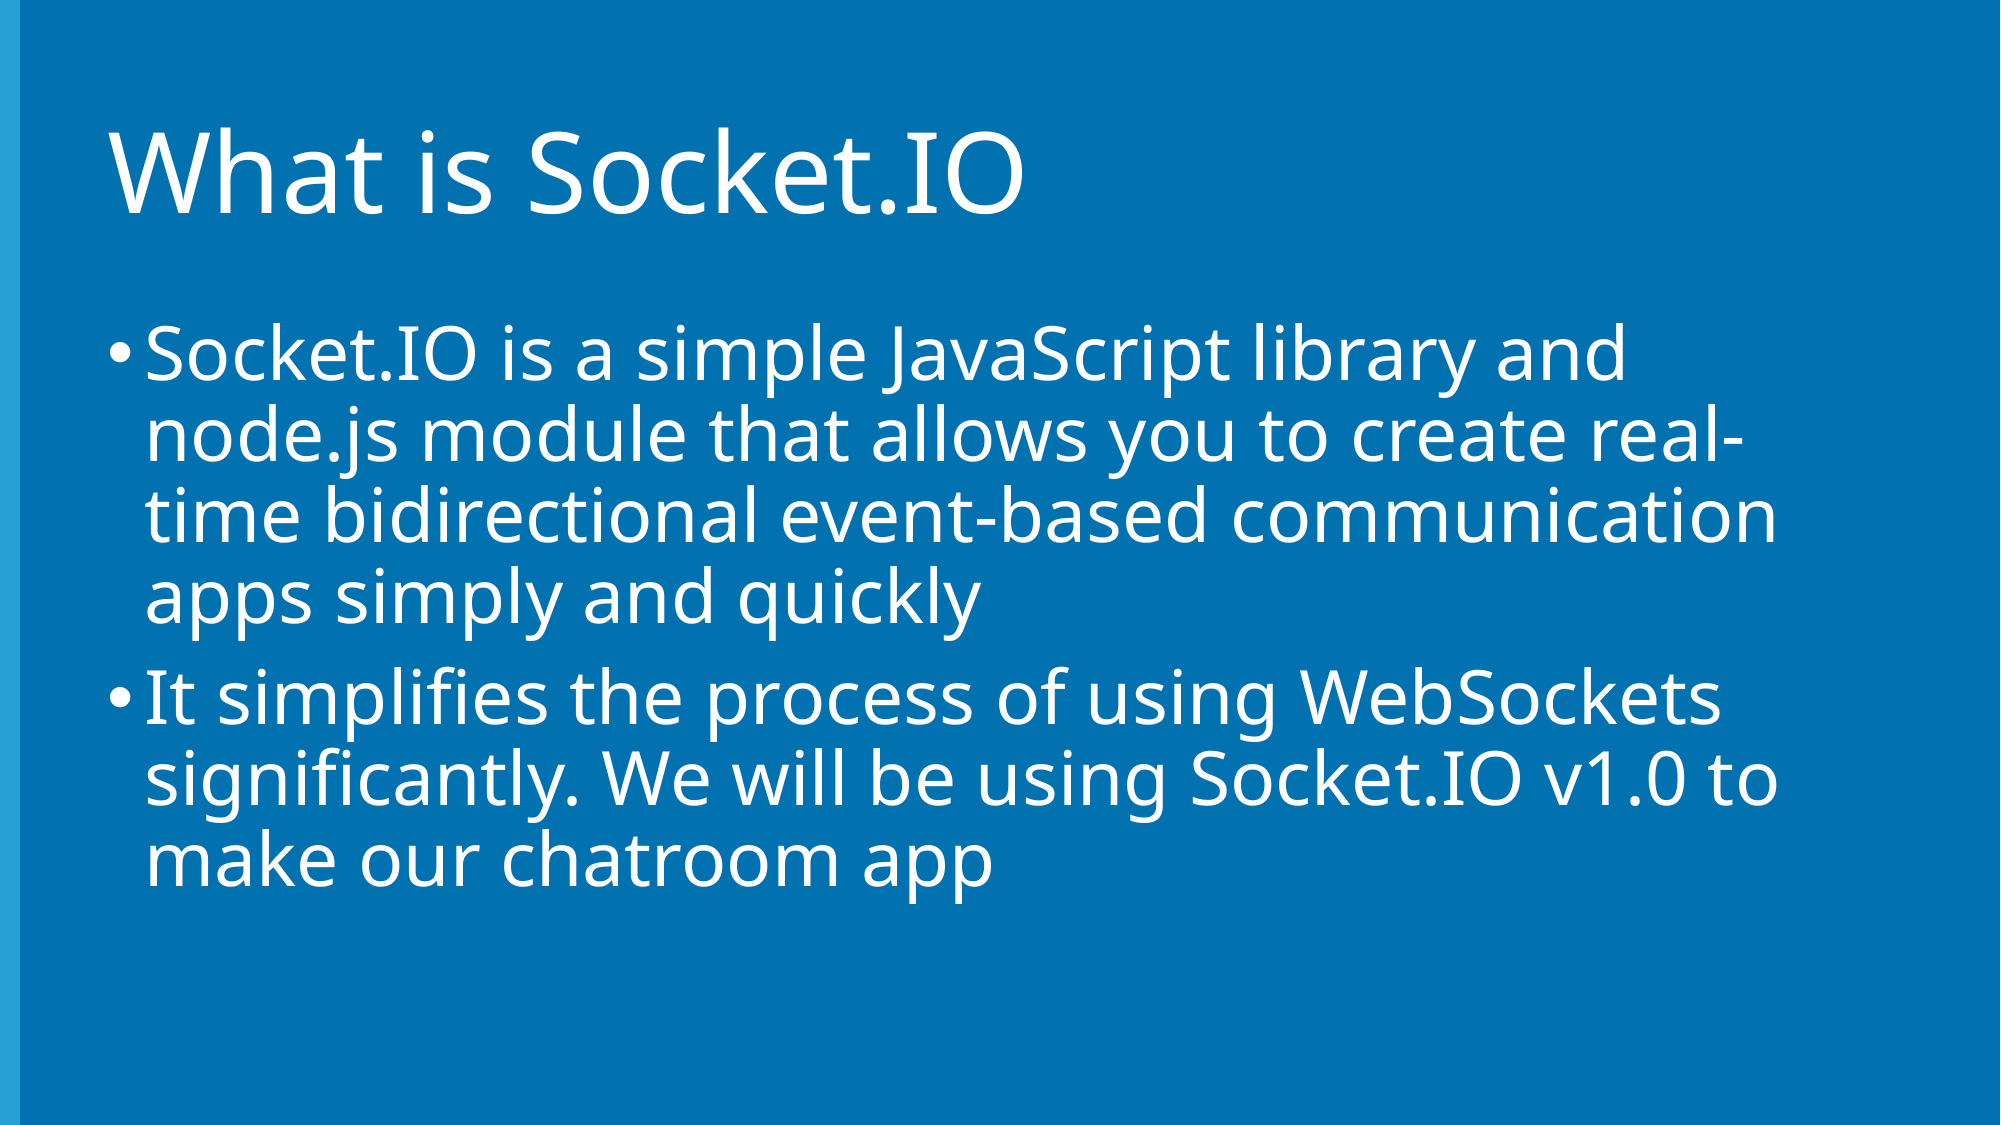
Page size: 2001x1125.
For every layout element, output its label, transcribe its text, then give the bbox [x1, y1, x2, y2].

list Socket.IO is a simple JavaScript library and node.js module that allows you to create real-time bidirectional event-based communication apps simply and quickly It simplifies the process of using WebSockets significantly. We will be using Socket.IO v1.0 to make our chatroom app [92, 307, 1910, 1000]
title What is Socket.IO [92, 68, 1910, 286]
